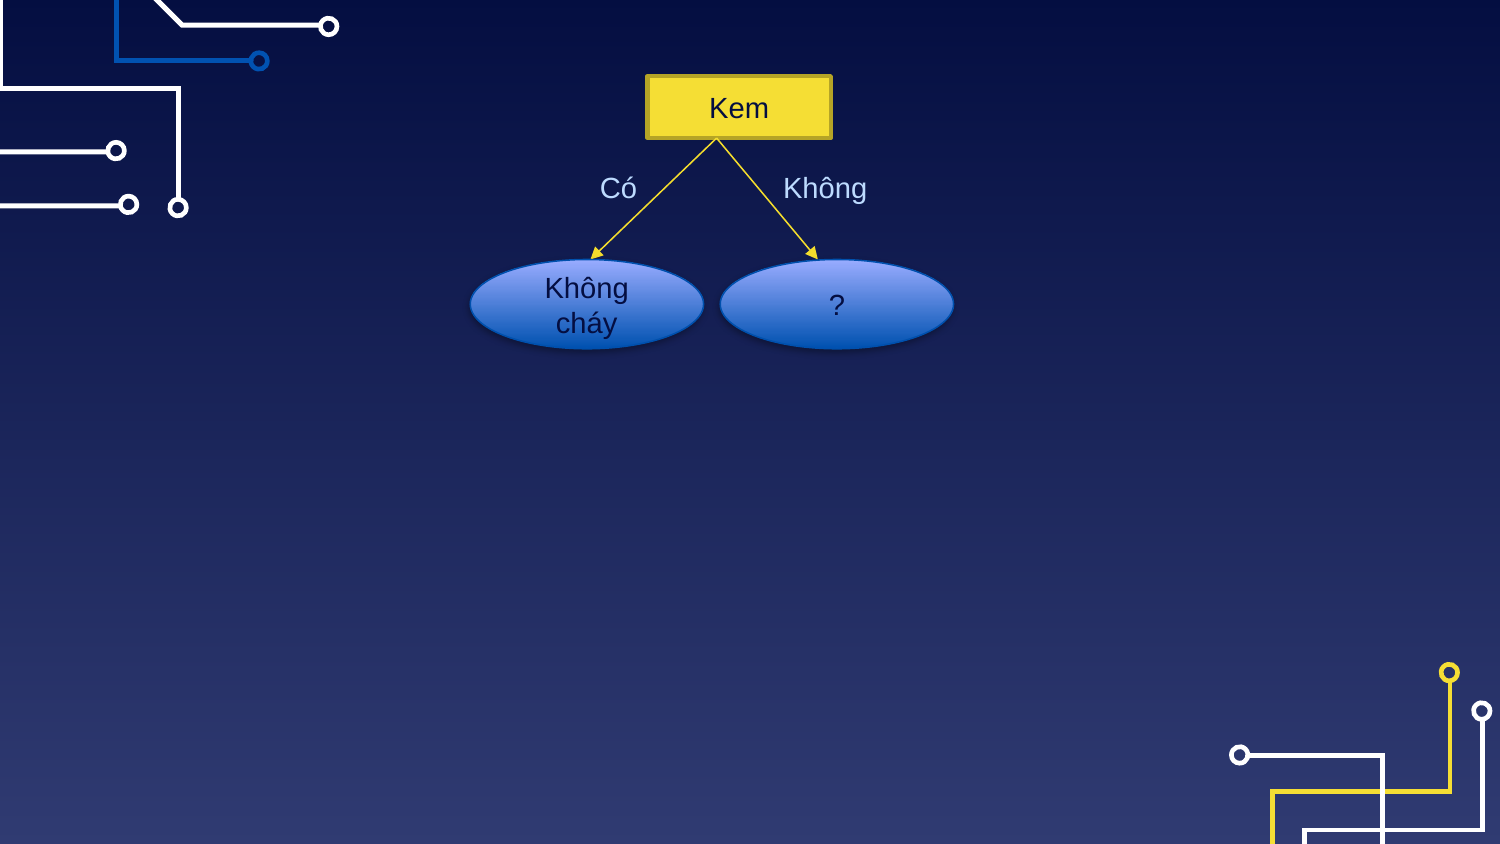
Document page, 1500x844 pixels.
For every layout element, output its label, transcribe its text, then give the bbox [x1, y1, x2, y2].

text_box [716, 137, 819, 260]
text_box ? [719, 258, 955, 350]
text_box Không cháy [469, 258, 705, 350]
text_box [590, 137, 715, 260]
text_box Kem [645, 74, 833, 140]
text_box Không [823, 161, 883, 212]
